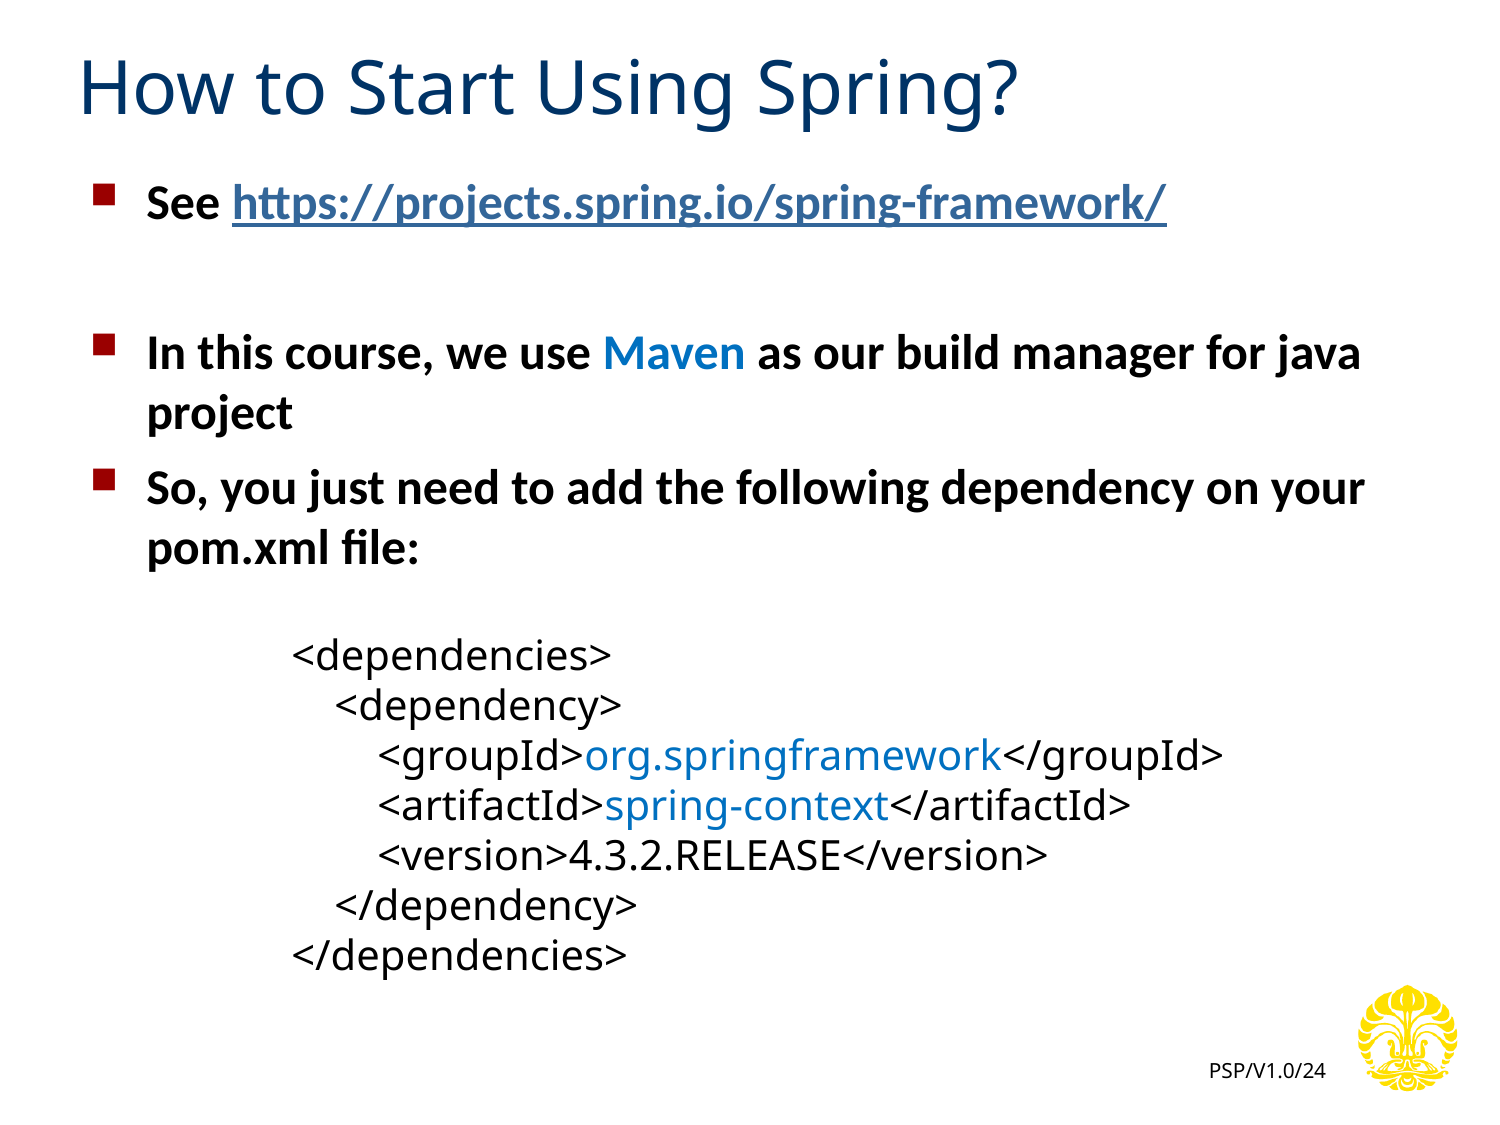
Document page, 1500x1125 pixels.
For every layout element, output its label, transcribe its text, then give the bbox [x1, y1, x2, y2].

list See https://projects.spring.io/spring-framework/ In this course, we use Maven as our build manager for java project So, you just need to add the following dependency on your pom.xml file: [75, 162, 1443, 1038]
title How to Start Using Spring? [62, 32, 1402, 138]
text_box <dependencies> <dependency> <groupId>org.springframework</groupId> <artifactId>spring-context</artifactId> <version>4.3.2.RELEASE</version> </dependency> </dependencies> [276, 621, 1240, 987]
